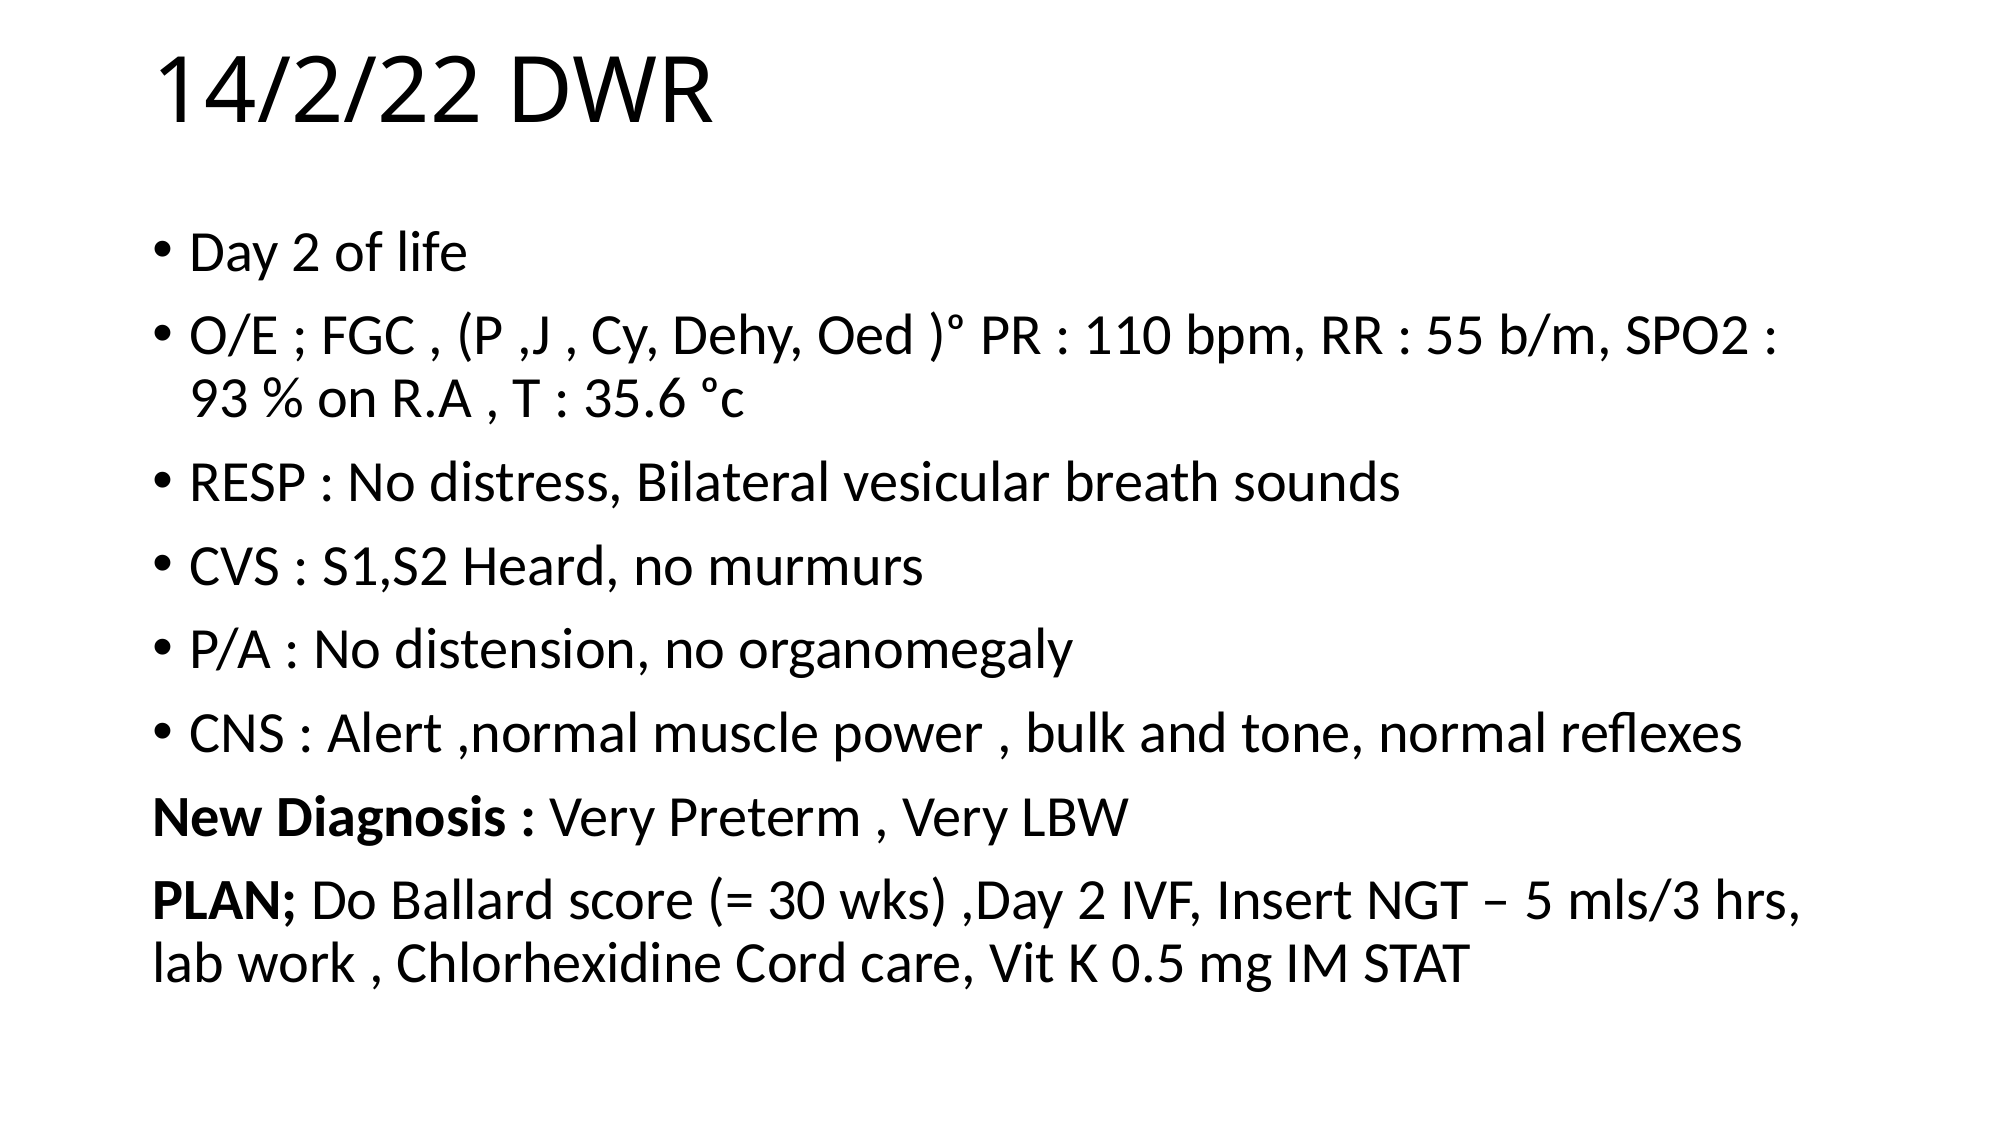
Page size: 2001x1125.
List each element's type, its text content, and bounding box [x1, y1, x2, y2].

list Day 2 of life O/E ; FGC , (P ,J , Cy, Dehy, Oed )ᵒ PR : 110 bpm, RR : 55 b/m, SPO2 : 93 % on R.A , T : 35.6 ᵒc RESP : No distress, Bilateral vesicular breath sounds CVS : S1,S2 Heard, no murmurs P/A : No distension, no organomegaly CNS : Alert ,normal muscle power , bulk and tone, normal reflexes New Diagnosis : Very Preterm , Very LBW PLAN; Do Ballard score (= 30 wks) ,Day 2 IVF, Insert NGT – 5 mls/3 hrs, lab work , Chlorhexidine Cord care, Vit K 0.5 mg IM STAT [137, 213, 1863, 1080]
title 14/2/22 DWR [137, 21, 1863, 165]
